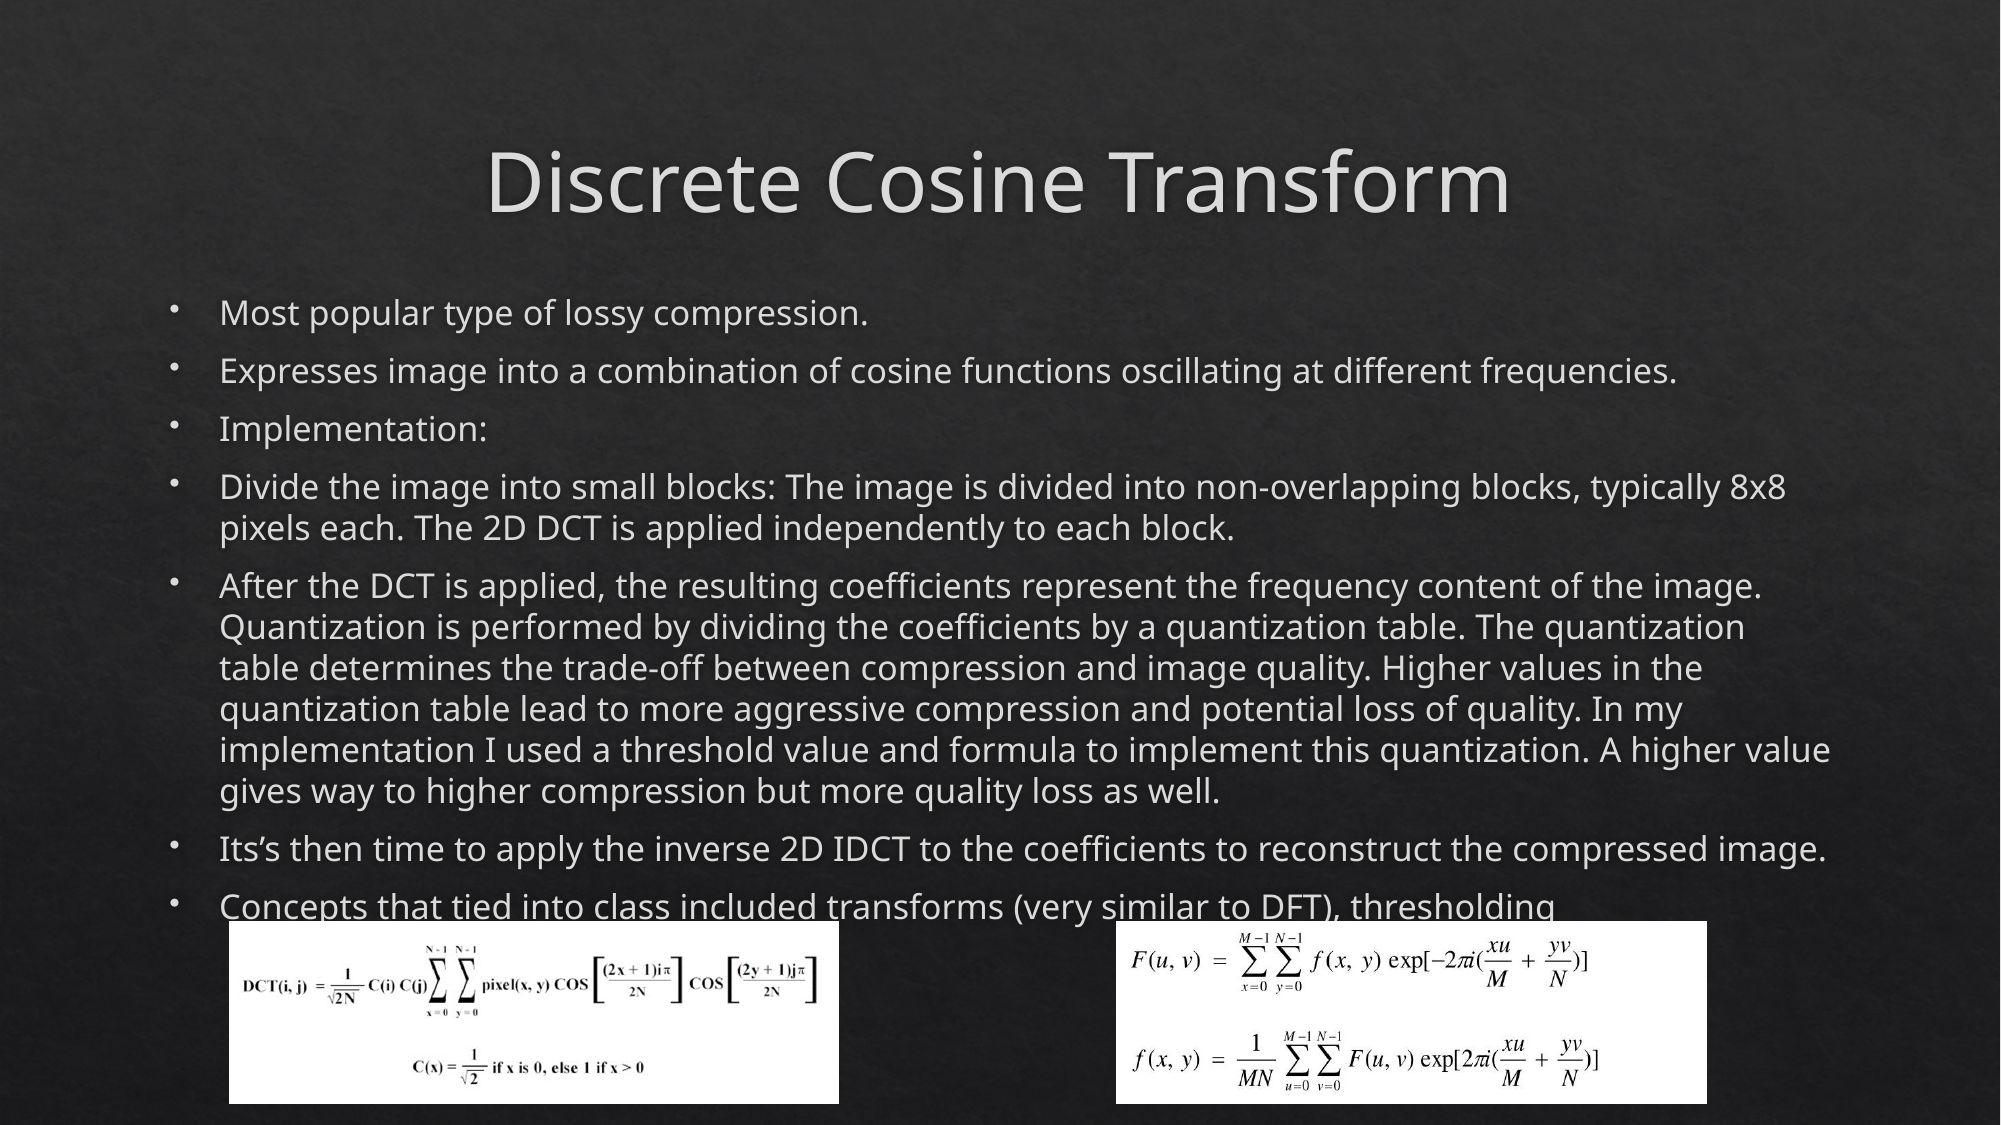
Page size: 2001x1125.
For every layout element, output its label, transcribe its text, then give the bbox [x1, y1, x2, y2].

list Most popular type of lossy compression. Expresses image into a combination of cosine functions oscillating at different frequencies. Implementation: Divide the image into small blocks: The image is divided into non-overlapping blocks, typically 8x8 pixels each. The 2D DCT is applied independently to each block. After the DCT is applied, the resulting coefficients represent the frequency content of the image. Quantization is performed by dividing the coefficients by a quantization table. The quantization table determines the trade-off between compression and image quality. Higher values in the quantization table lead to more aggressive compression and potential loss of quality. In my implementation I used a threshold value and formula to implement this quantization. A higher value gives way to higher compression but more quality loss as well. Its’s then time to apply the inverse 2D IDCT to the coefficients to reconstruct the compressed image. Concepts that tied into class included transforms (very similar to DFT), thresholding [149, 284, 1849, 950]
title Discrete Cosine Transform [149, 99, 1849, 260]
picture [1116, 921, 1707, 1105]
picture [229, 921, 839, 1105]
